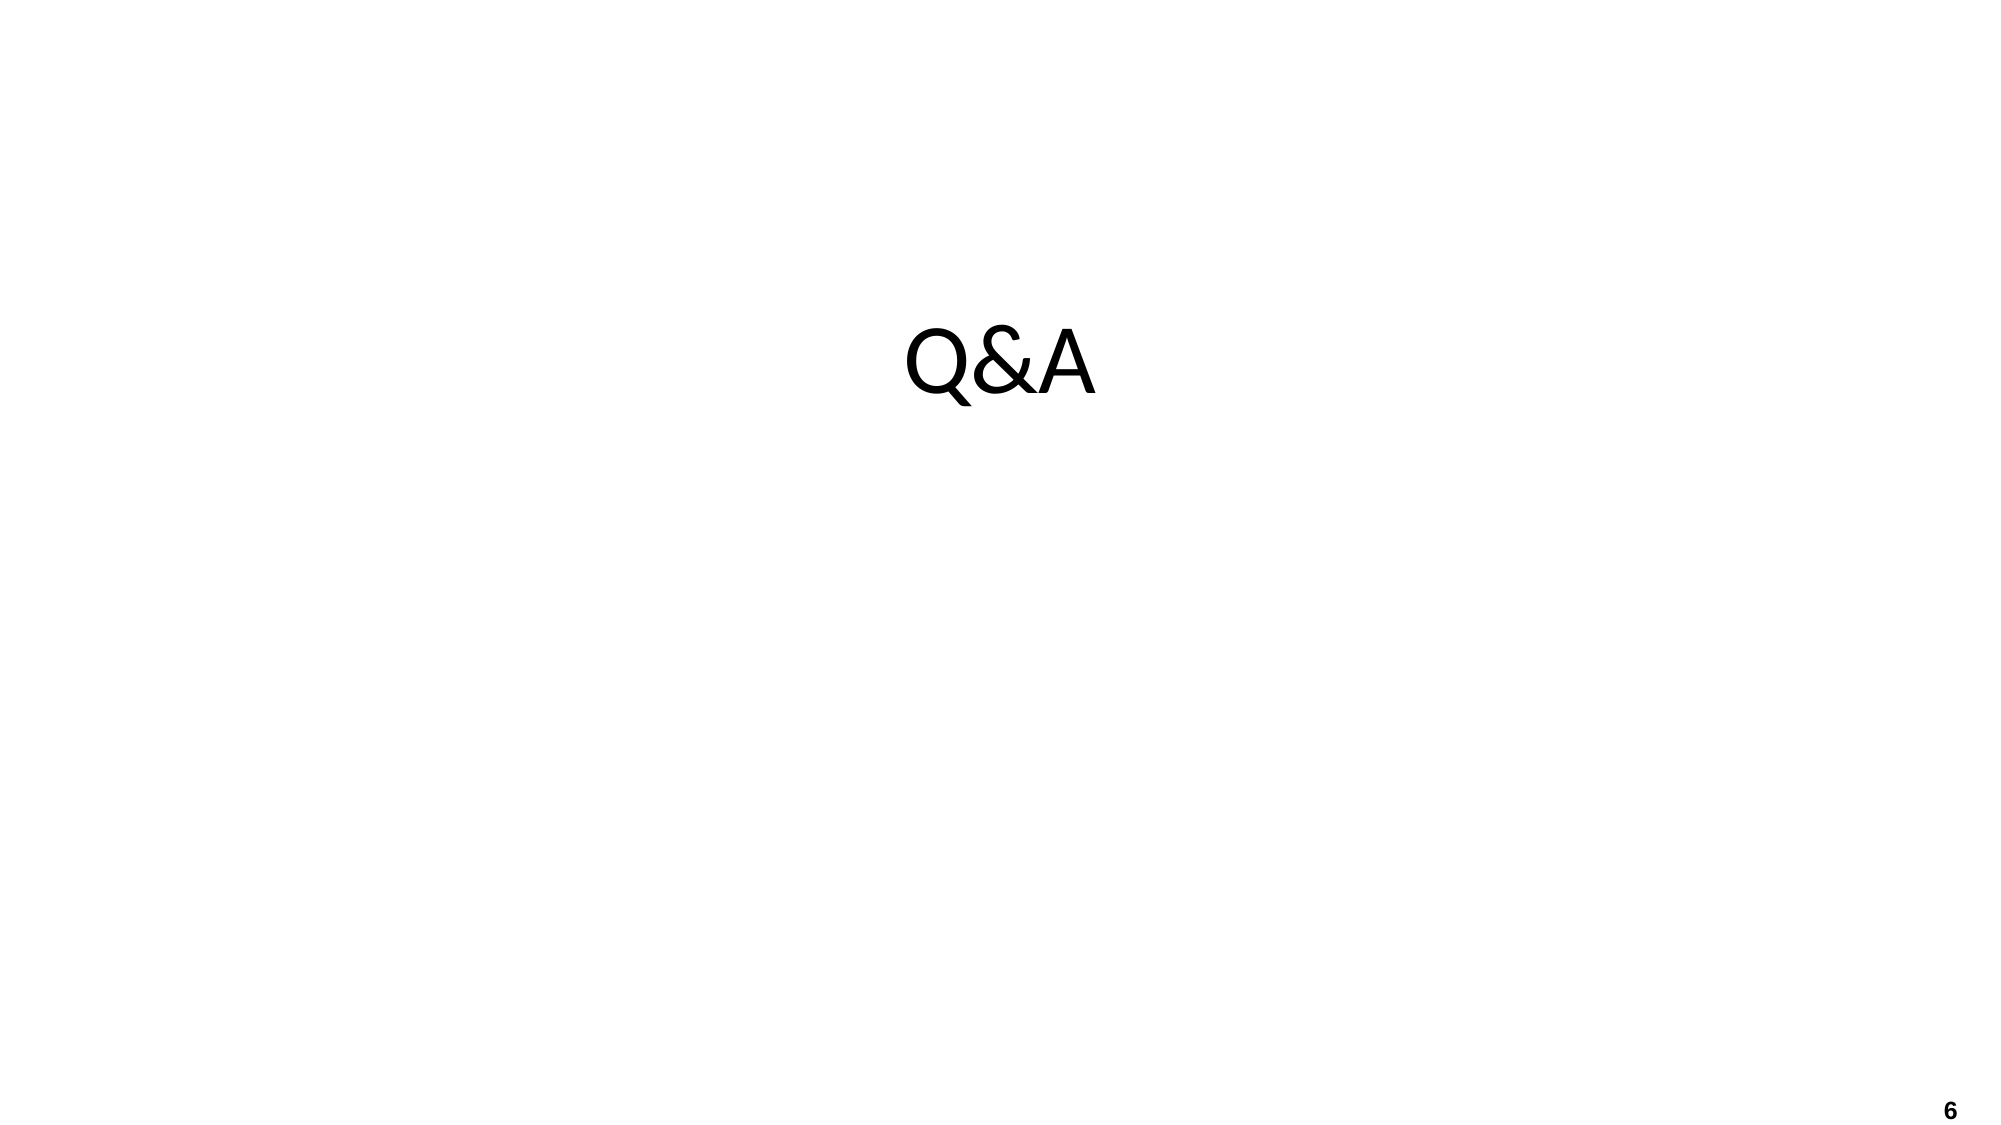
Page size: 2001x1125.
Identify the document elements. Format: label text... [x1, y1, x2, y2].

list Q&A [137, 299, 1863, 1014]
